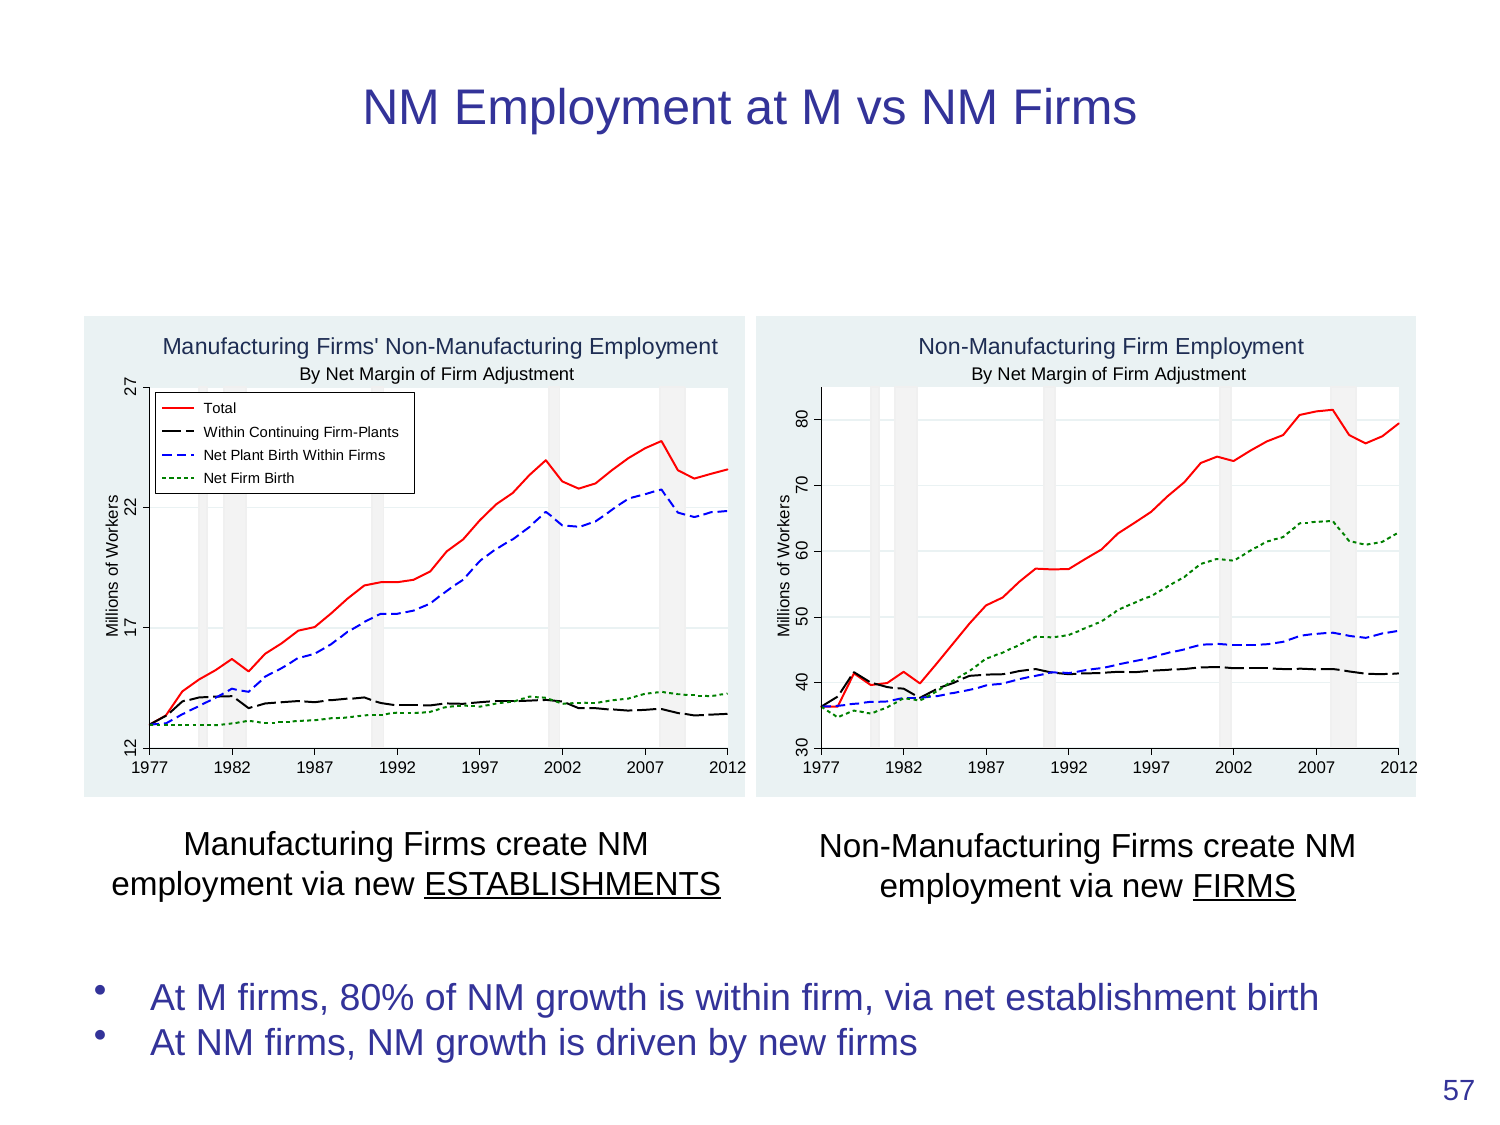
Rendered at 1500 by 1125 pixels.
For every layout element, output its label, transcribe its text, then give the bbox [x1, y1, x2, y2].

picture [78, 310, 1422, 803]
slide_number 57 [1408, 1028, 1491, 1108]
text_box Manufacturing Firms create NM employment via new ESTABLISHMENTS [78, 814, 755, 910]
text_box Non-Manufacturing Firms create NM employment via new FIRMS [754, 816, 1422, 912]
text_box At M firms, 80% of NM growth is within firm, via net establishment birth At NM firms, NM growth is driven by new firms [78, 965, 1443, 1095]
title NM Employment at M vs NM Firms [57, 44, 1443, 165]
